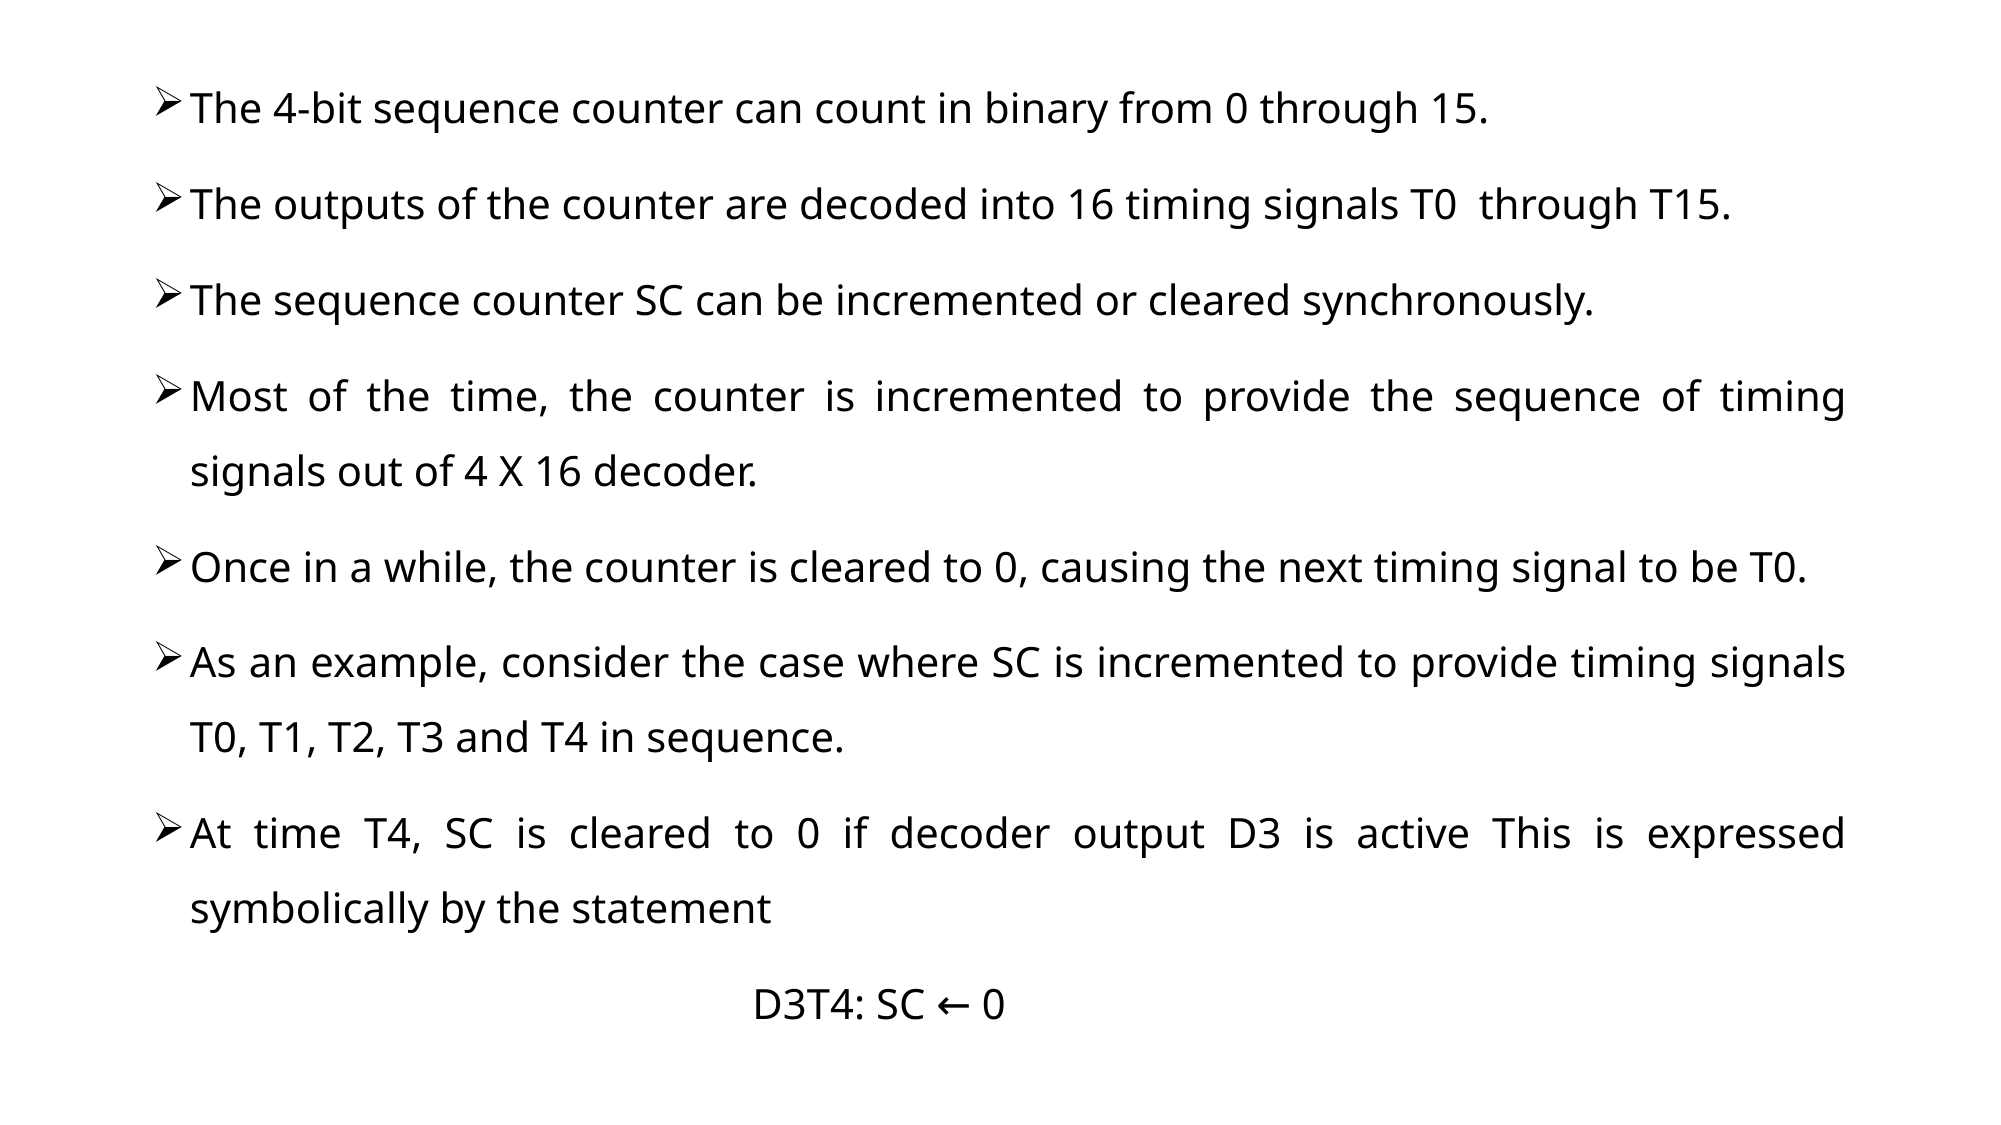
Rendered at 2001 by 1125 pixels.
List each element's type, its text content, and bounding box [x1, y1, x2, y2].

list The 4‐bit sequence counter can count in binary from 0 through 15. The outputs of the counter are decoded into 16 timing signals T0 through T15. The sequence counter SC can be incremented or cleared synchronously. Most of the time, the counter is incremented to provide the sequence of timing signals out of 4 X 16 decoder. Once in a while, the counter is cleared to 0, causing the next timing signal to be T0. As an example, consider the case where SC is incremented to provide timing signals T0, T1, T2, T3 and T4 in sequence. At time T4, SC is cleared to 0 if decoder output D3 is active This is expressed symbolically by the statement D3T4: SC ← 0 [137, 49, 1863, 1064]
